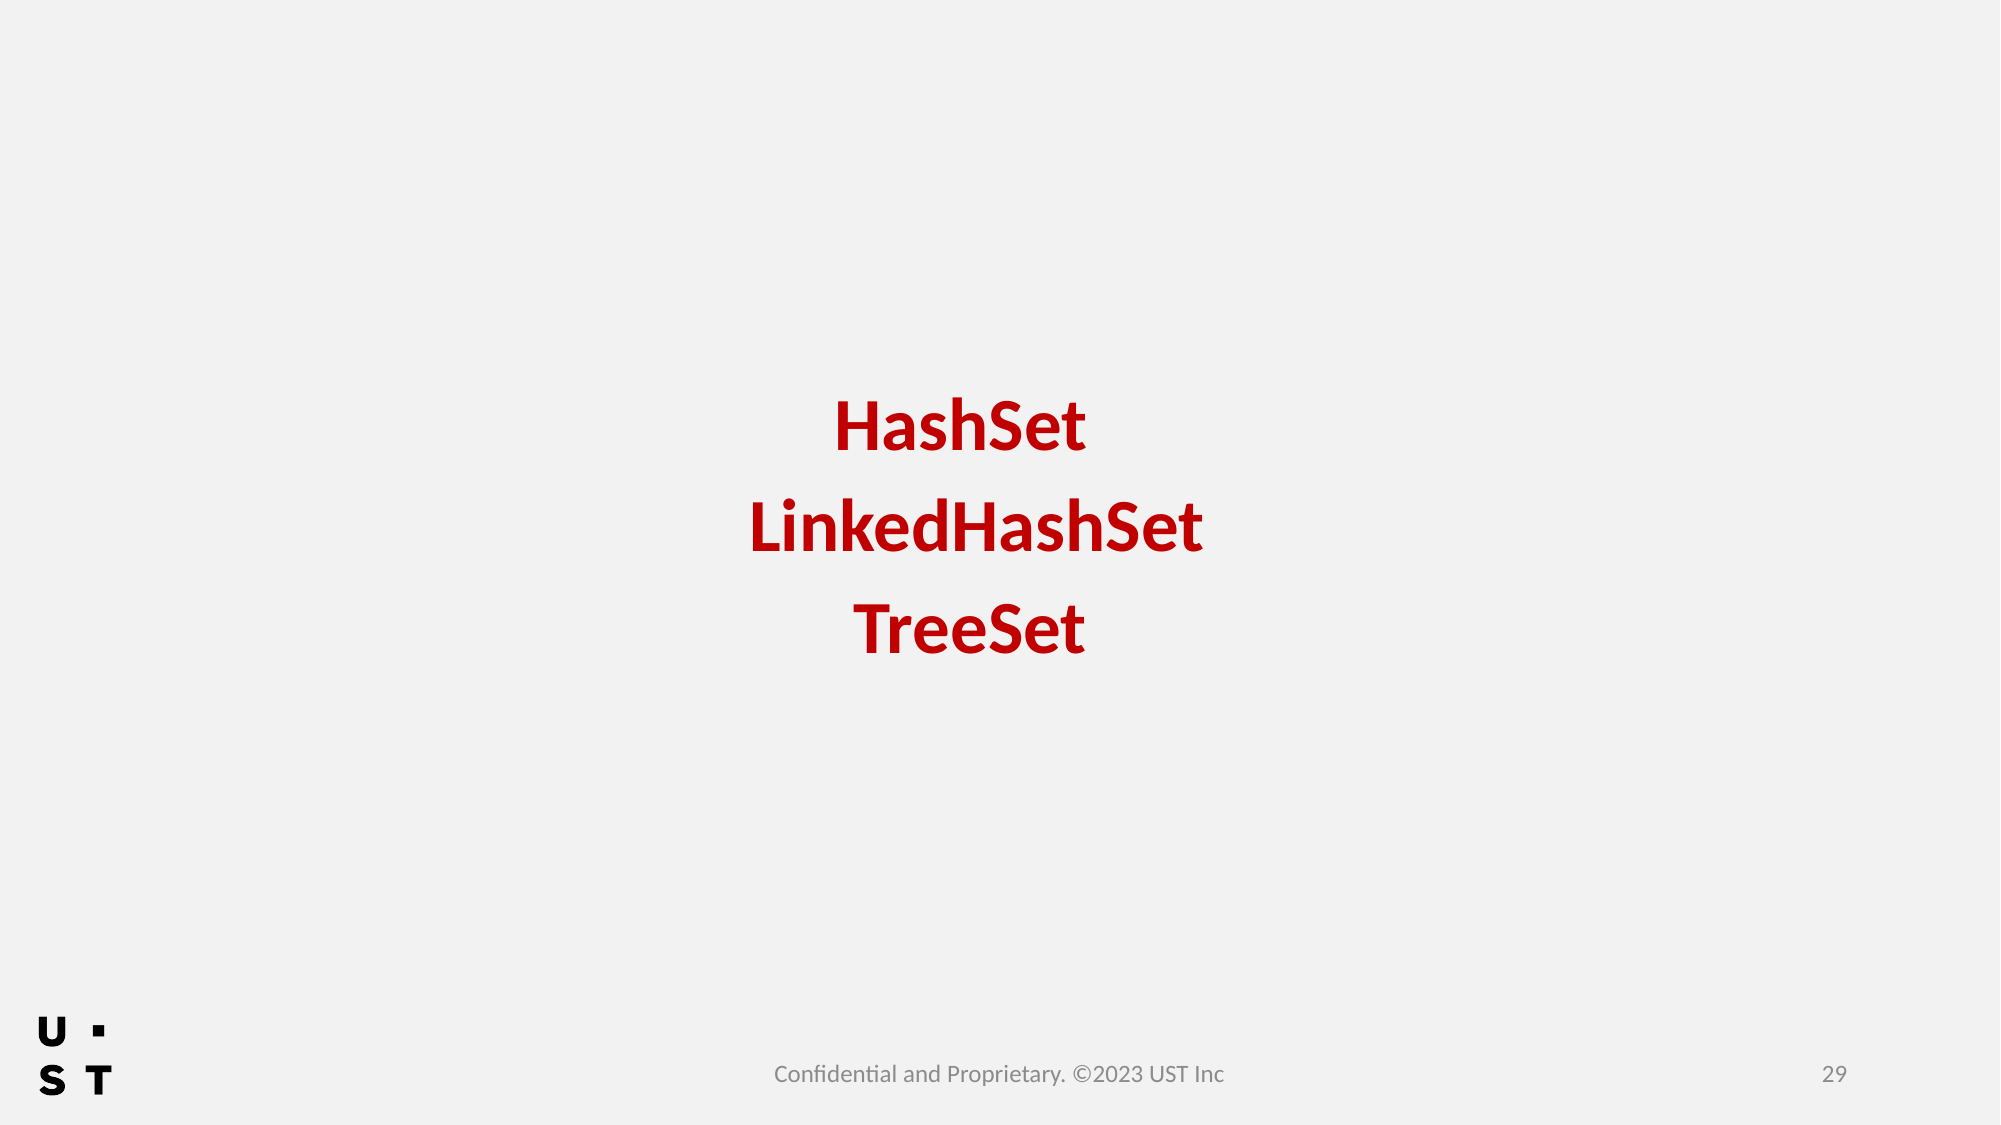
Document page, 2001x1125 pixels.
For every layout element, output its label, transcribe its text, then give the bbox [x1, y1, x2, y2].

slide_number 29 [1412, 1042, 1863, 1103]
text_box LinkedHashSet [734, 440, 1239, 615]
text_box HashSet [819, 339, 1115, 440]
picture [27, 1004, 123, 1107]
footer Confidential and Proprietary. ©2023 UST Inc [662, 1042, 1338, 1103]
text_box TreeSet [838, 542, 1135, 716]
